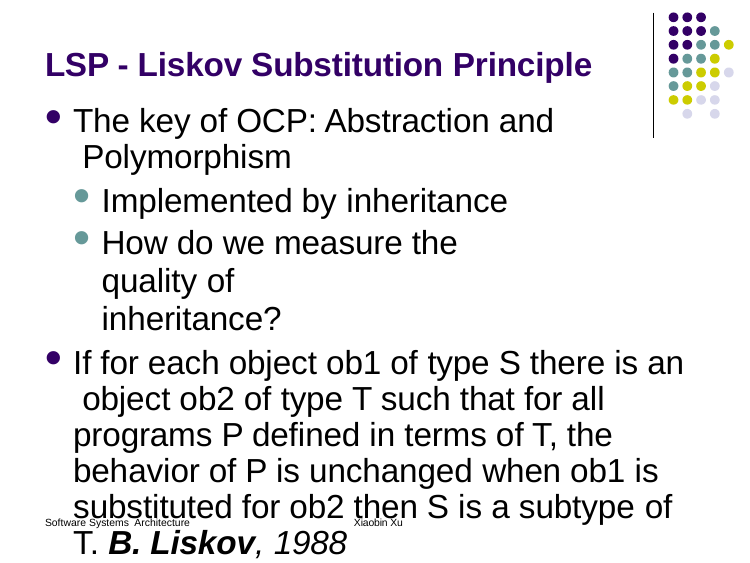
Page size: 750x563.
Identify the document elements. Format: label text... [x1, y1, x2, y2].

title LSP - Liskov Substitution Principle [42, 40, 600, 96]
text_box The key of OCP: Abstraction and Polymorphism Implemented by inheritance How do we measure the quality of inheritance? If for each object ob1 of type S there is an object ob2 of type T such that for all programs P defined in terms of T, the behavior of P is unchanged when ob1 is substituted for ob2 then S is a subtype of T. B. Liskov, 1988 [42, 96, 692, 561]
